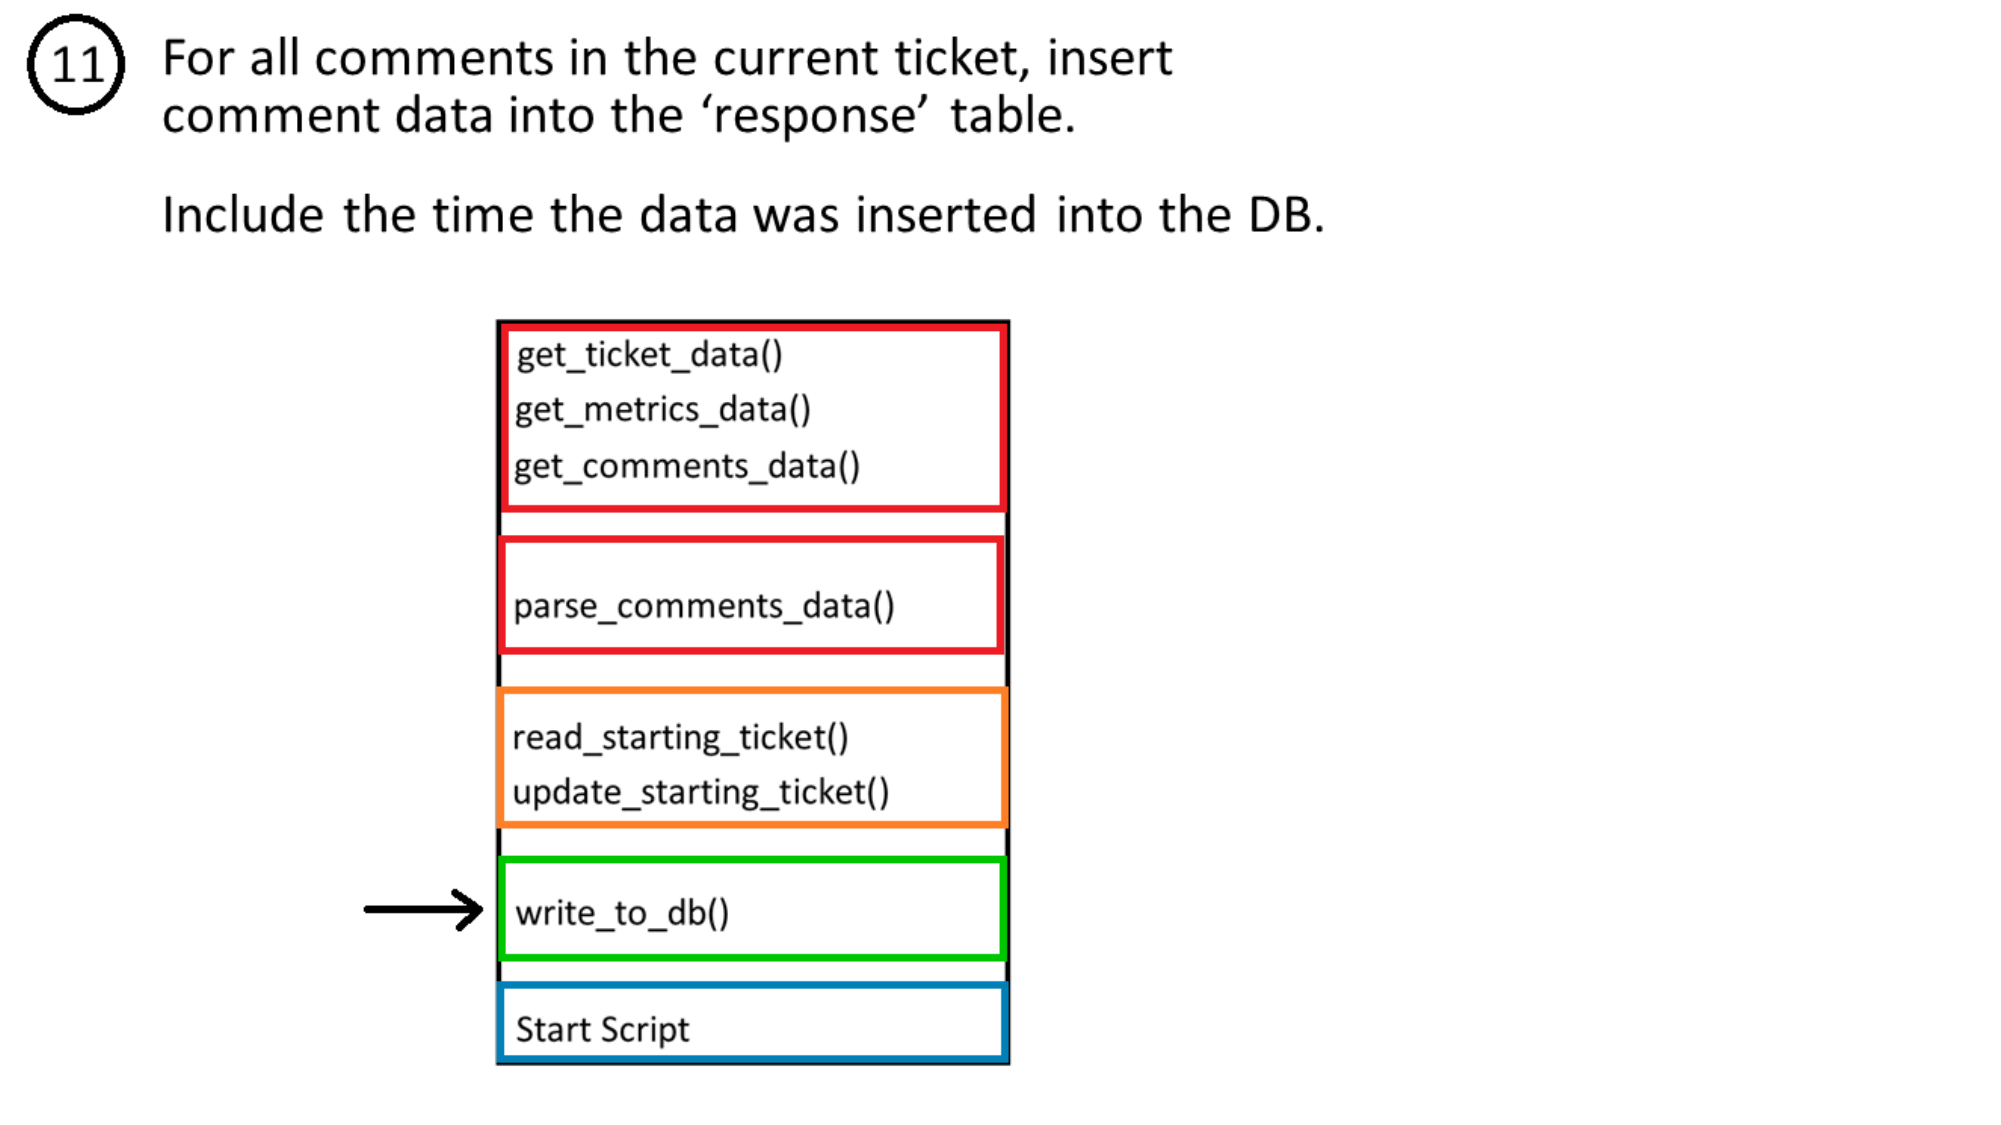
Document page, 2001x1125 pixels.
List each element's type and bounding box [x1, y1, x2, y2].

picture [0, 0, 1459, 1125]
